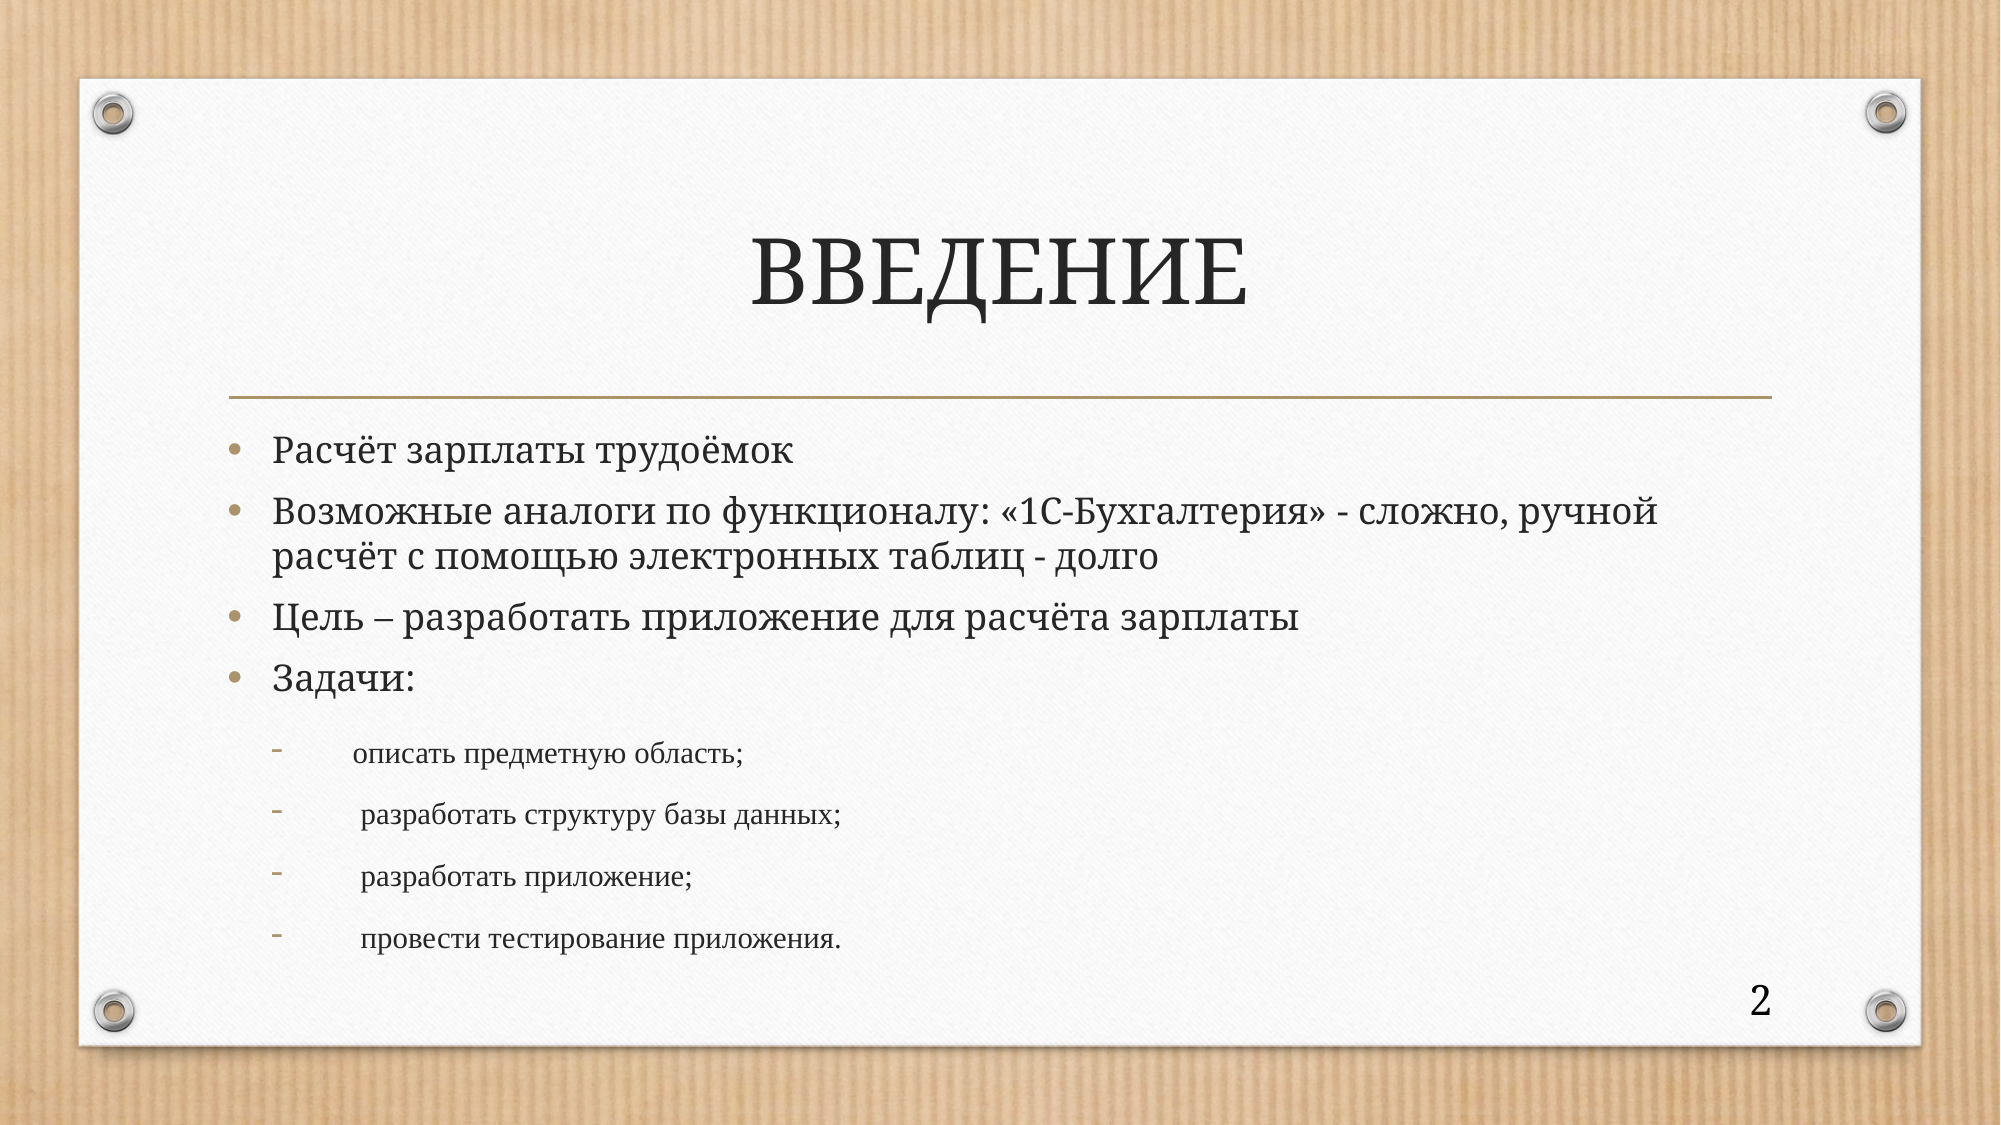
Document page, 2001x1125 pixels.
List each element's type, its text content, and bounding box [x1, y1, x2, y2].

picture [0, 0, 2001, 1125]
title ВВЕДЕНИЕ [212, 161, 1788, 375]
list Расчёт зарплаты трудоёмок Возможные аналоги по функционалу: «1С-Бухгалтерия» - сложно, ручной расчёт с помощью электронных таблиц - долго Цель – разработать приложение для расчёта зарплаты Задачи: описать предметную область; разработать структуру базы данных; разработать приложение; провести тестирование приложения. [212, 419, 1788, 964]
slide_number 2 [1698, 979, 1788, 1025]
